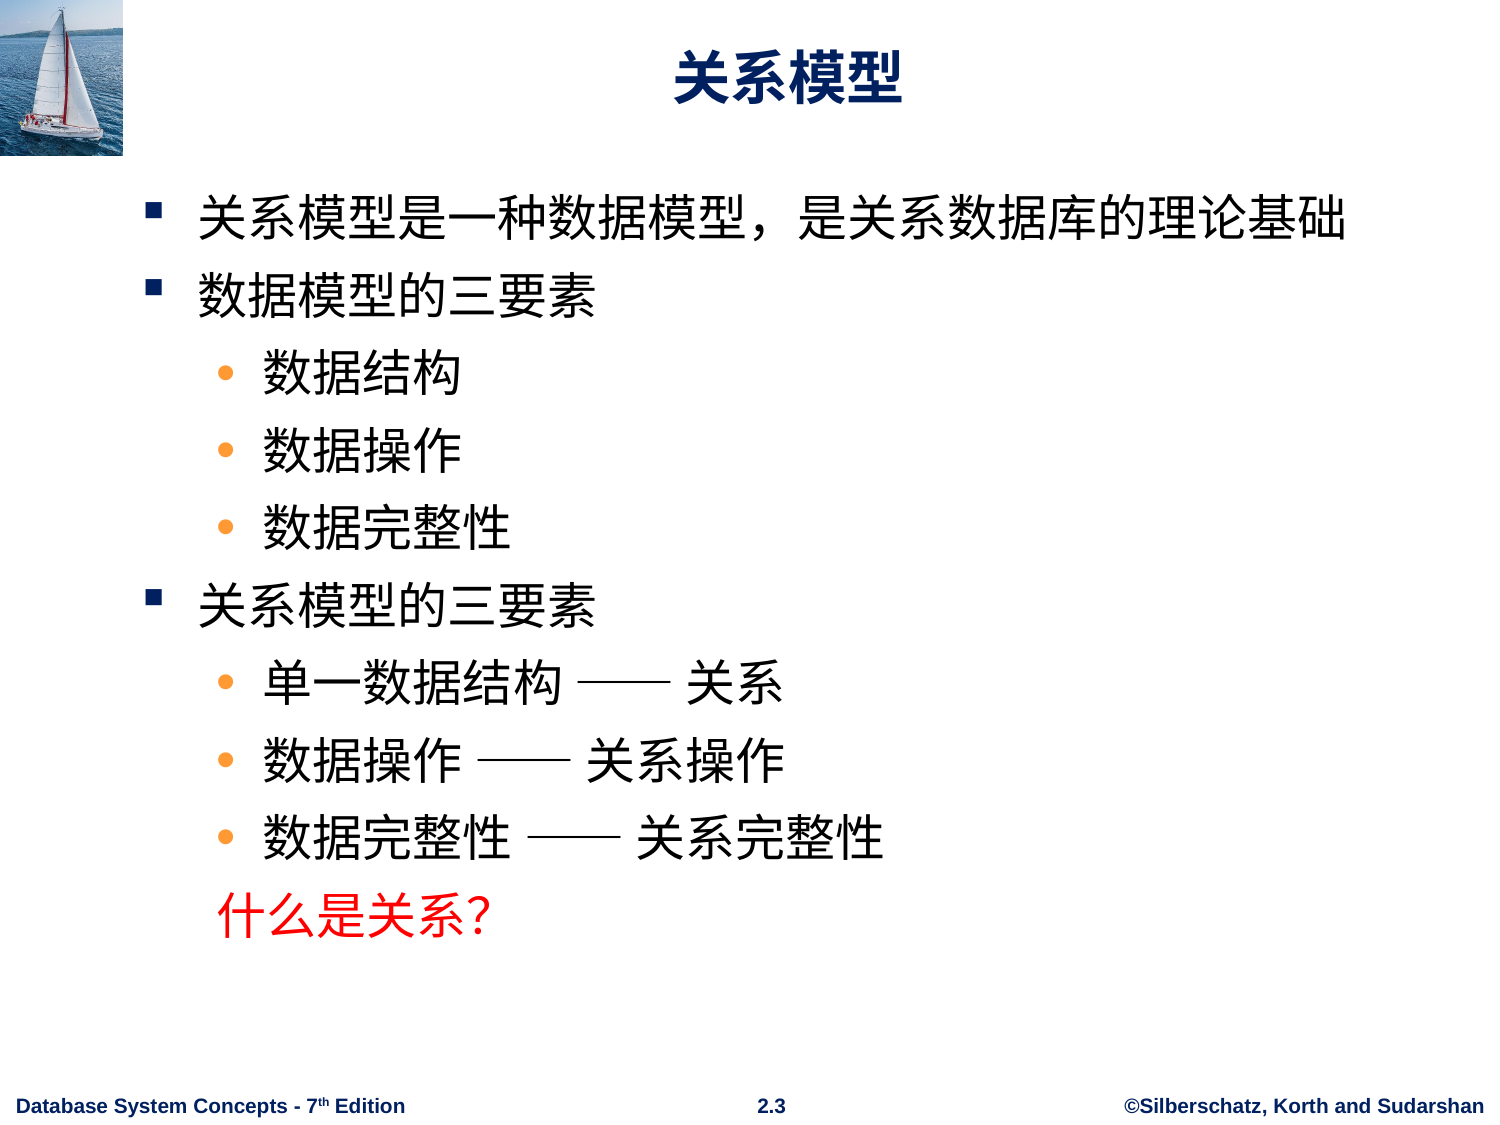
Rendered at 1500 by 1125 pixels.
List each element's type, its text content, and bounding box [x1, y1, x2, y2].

list 关系模型是一种数据模型，是关系数据库的理论基础 数据模型的三要素 数据结构 数据操作 数据完整性 关系模型的三要素 单一数据结构 —— 关系 数据操作 —— 关系操作 数据完整性 —— 关系完整性 什么是关系？ [126, 179, 1391, 984]
picture [0, 0, 123, 156]
title 关系模型 [125, 18, 1452, 120]
